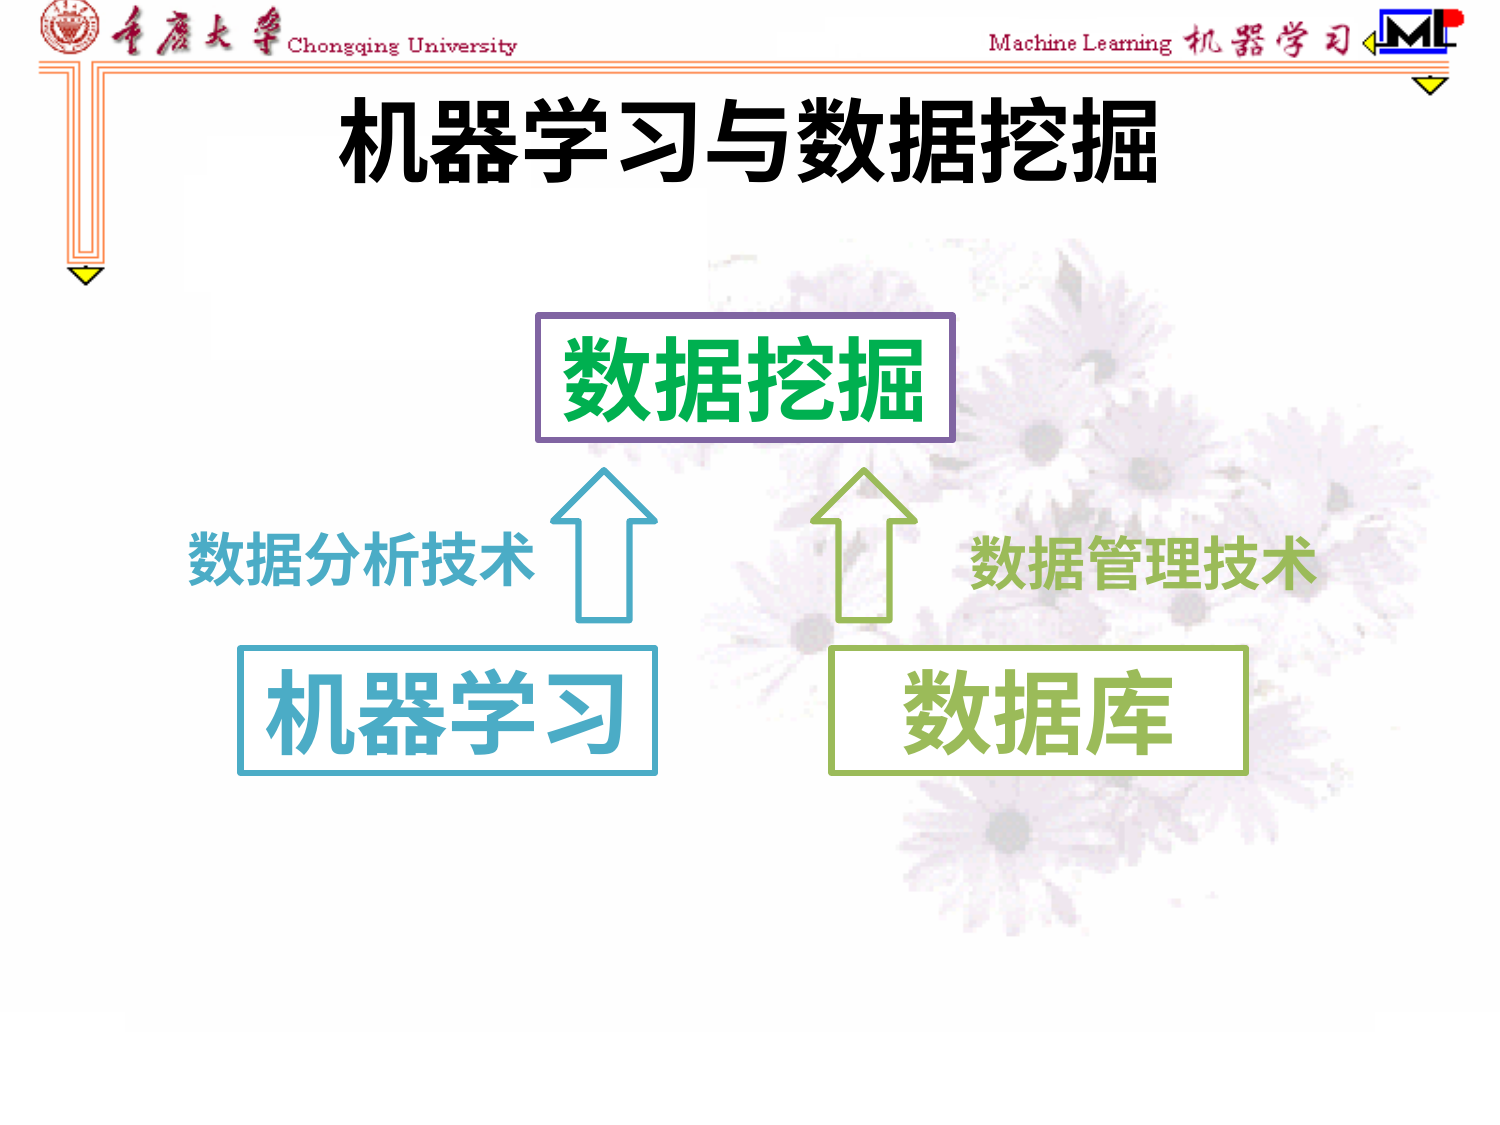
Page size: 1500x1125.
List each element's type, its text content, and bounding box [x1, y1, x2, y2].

picture [0, 0, 1500, 1032]
title 机器学习与数据挖掘 [75, 45, 1425, 233]
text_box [170, 315, 1337, 775]
